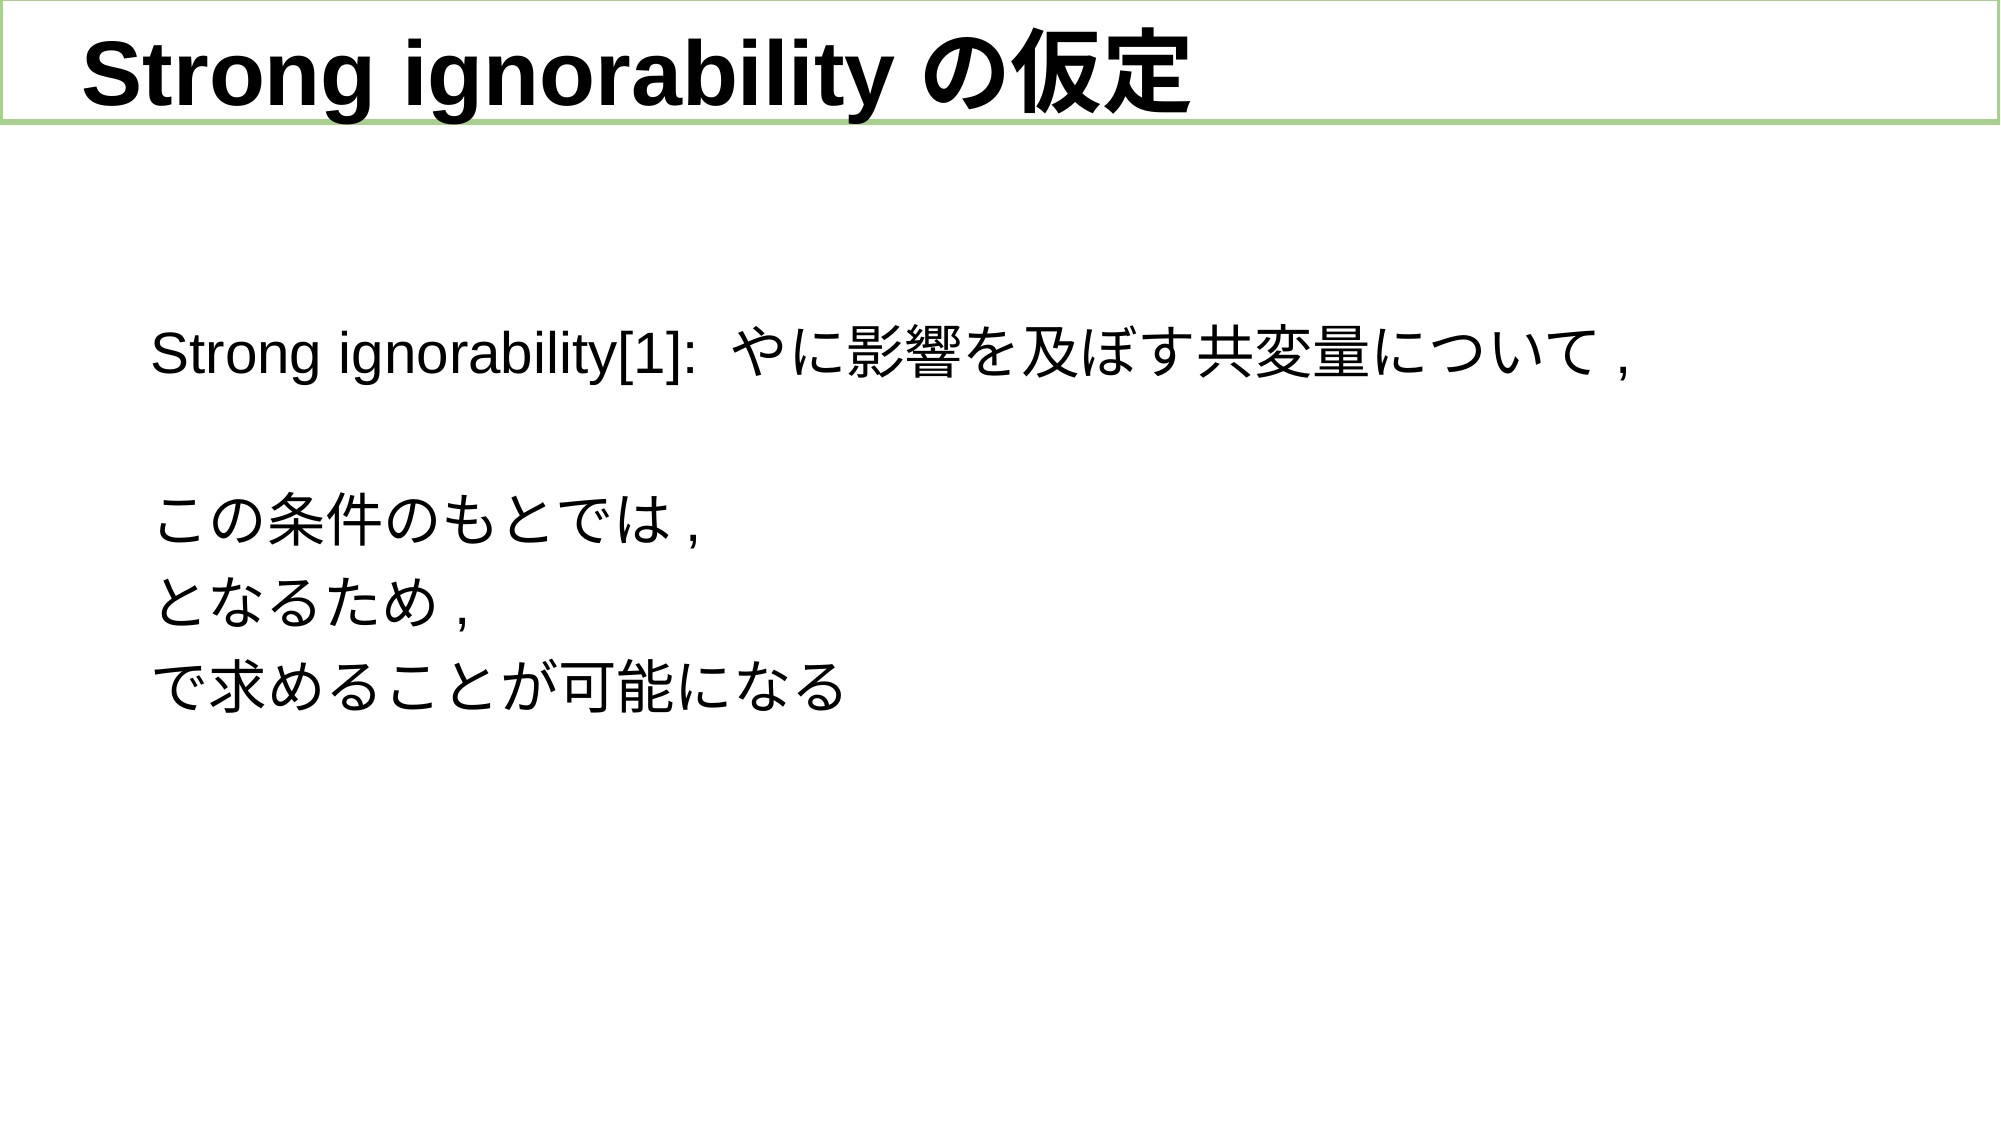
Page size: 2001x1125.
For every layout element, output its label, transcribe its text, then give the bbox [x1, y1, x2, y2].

title Strong ignorabilityの仮定 [66, 3, 2000, 149]
